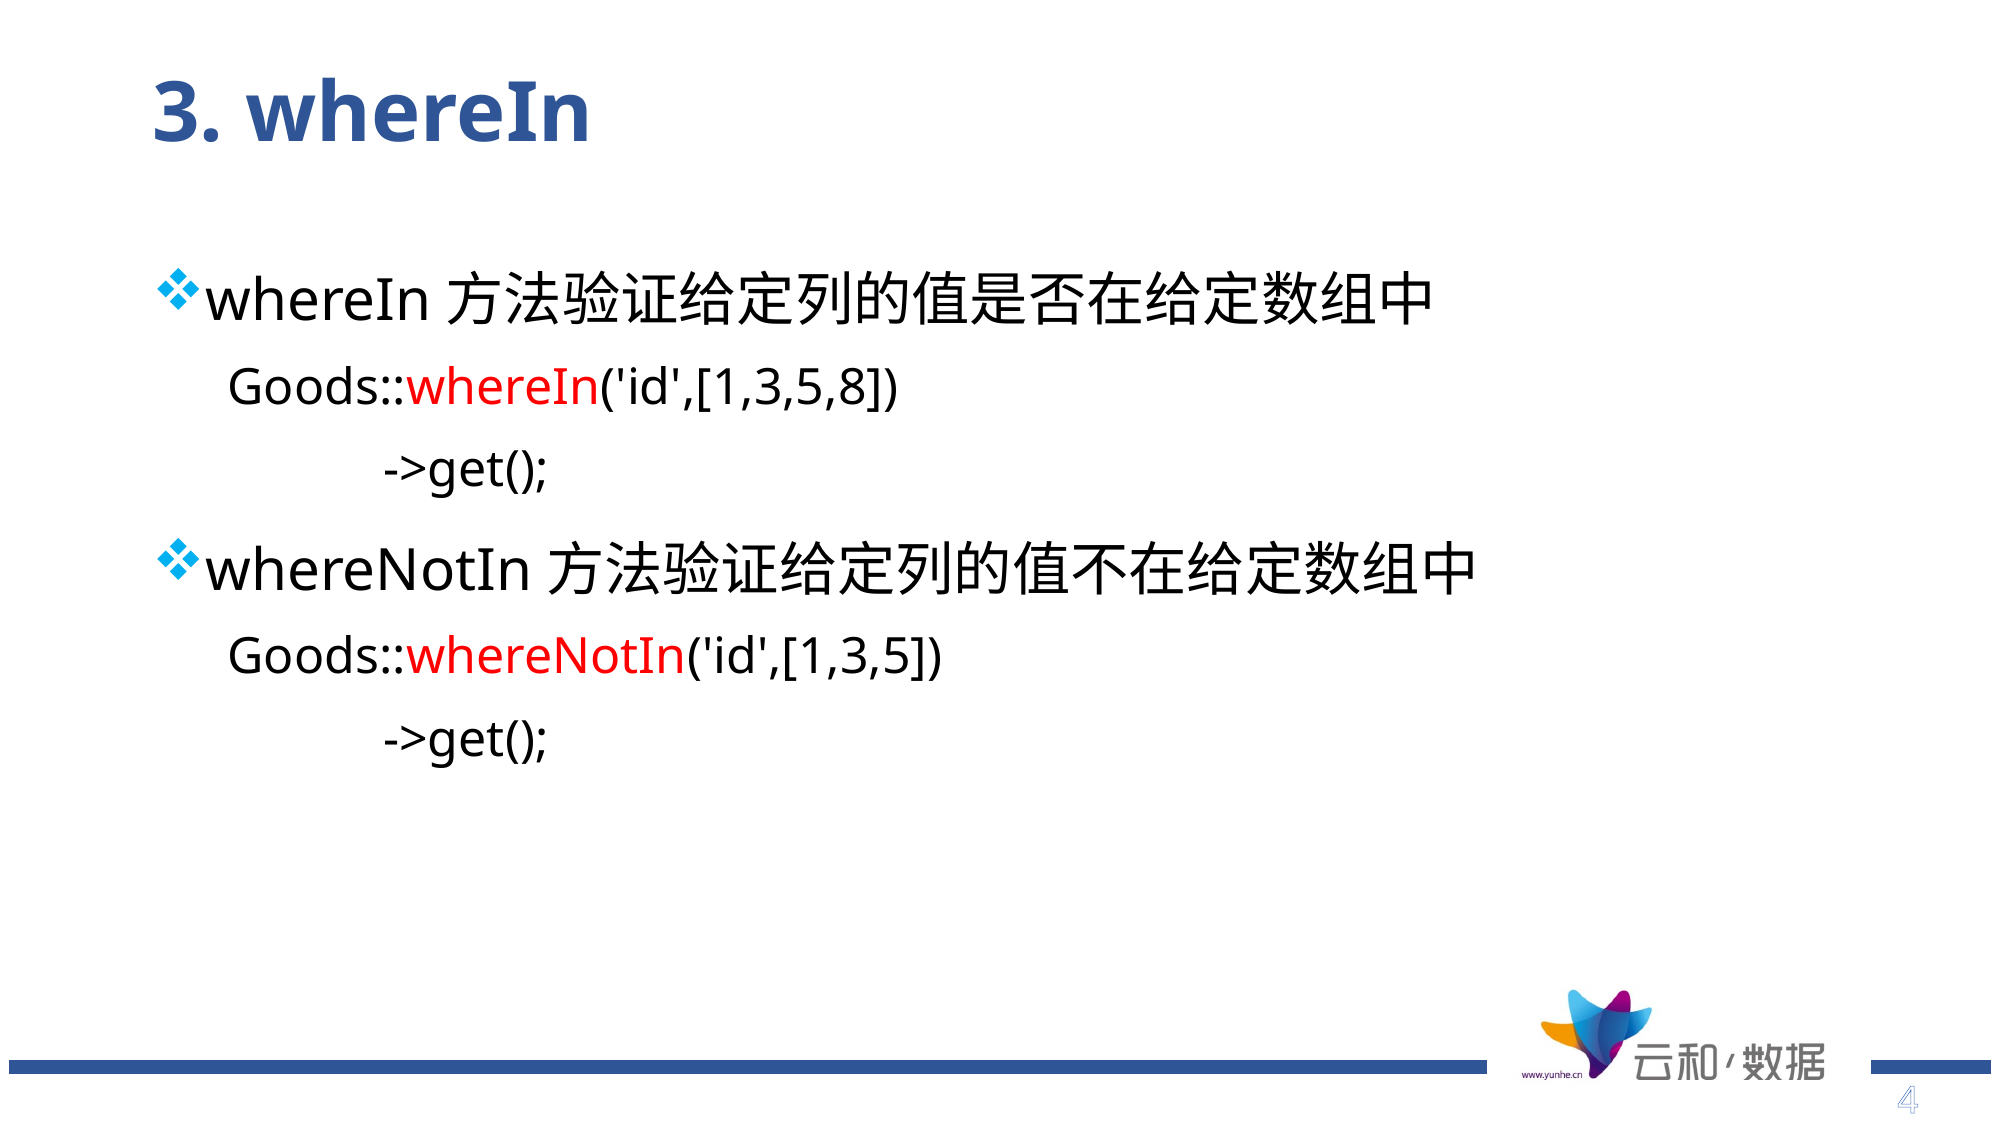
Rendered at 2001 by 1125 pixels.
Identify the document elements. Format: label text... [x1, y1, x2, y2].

list whereIn方法验证给定列的值是否在给定数组中 Goods::whereIn('id',[1,3,5,8]) ->get(); whereNotIn方法验证给定列的值不在给定数组中 Goods::whereNotIn('id',[1,3,5]) ->get(); [137, 240, 1863, 955]
title 3. whereIn [137, 5, 1863, 224]
picture [1504, 981, 1845, 1106]
